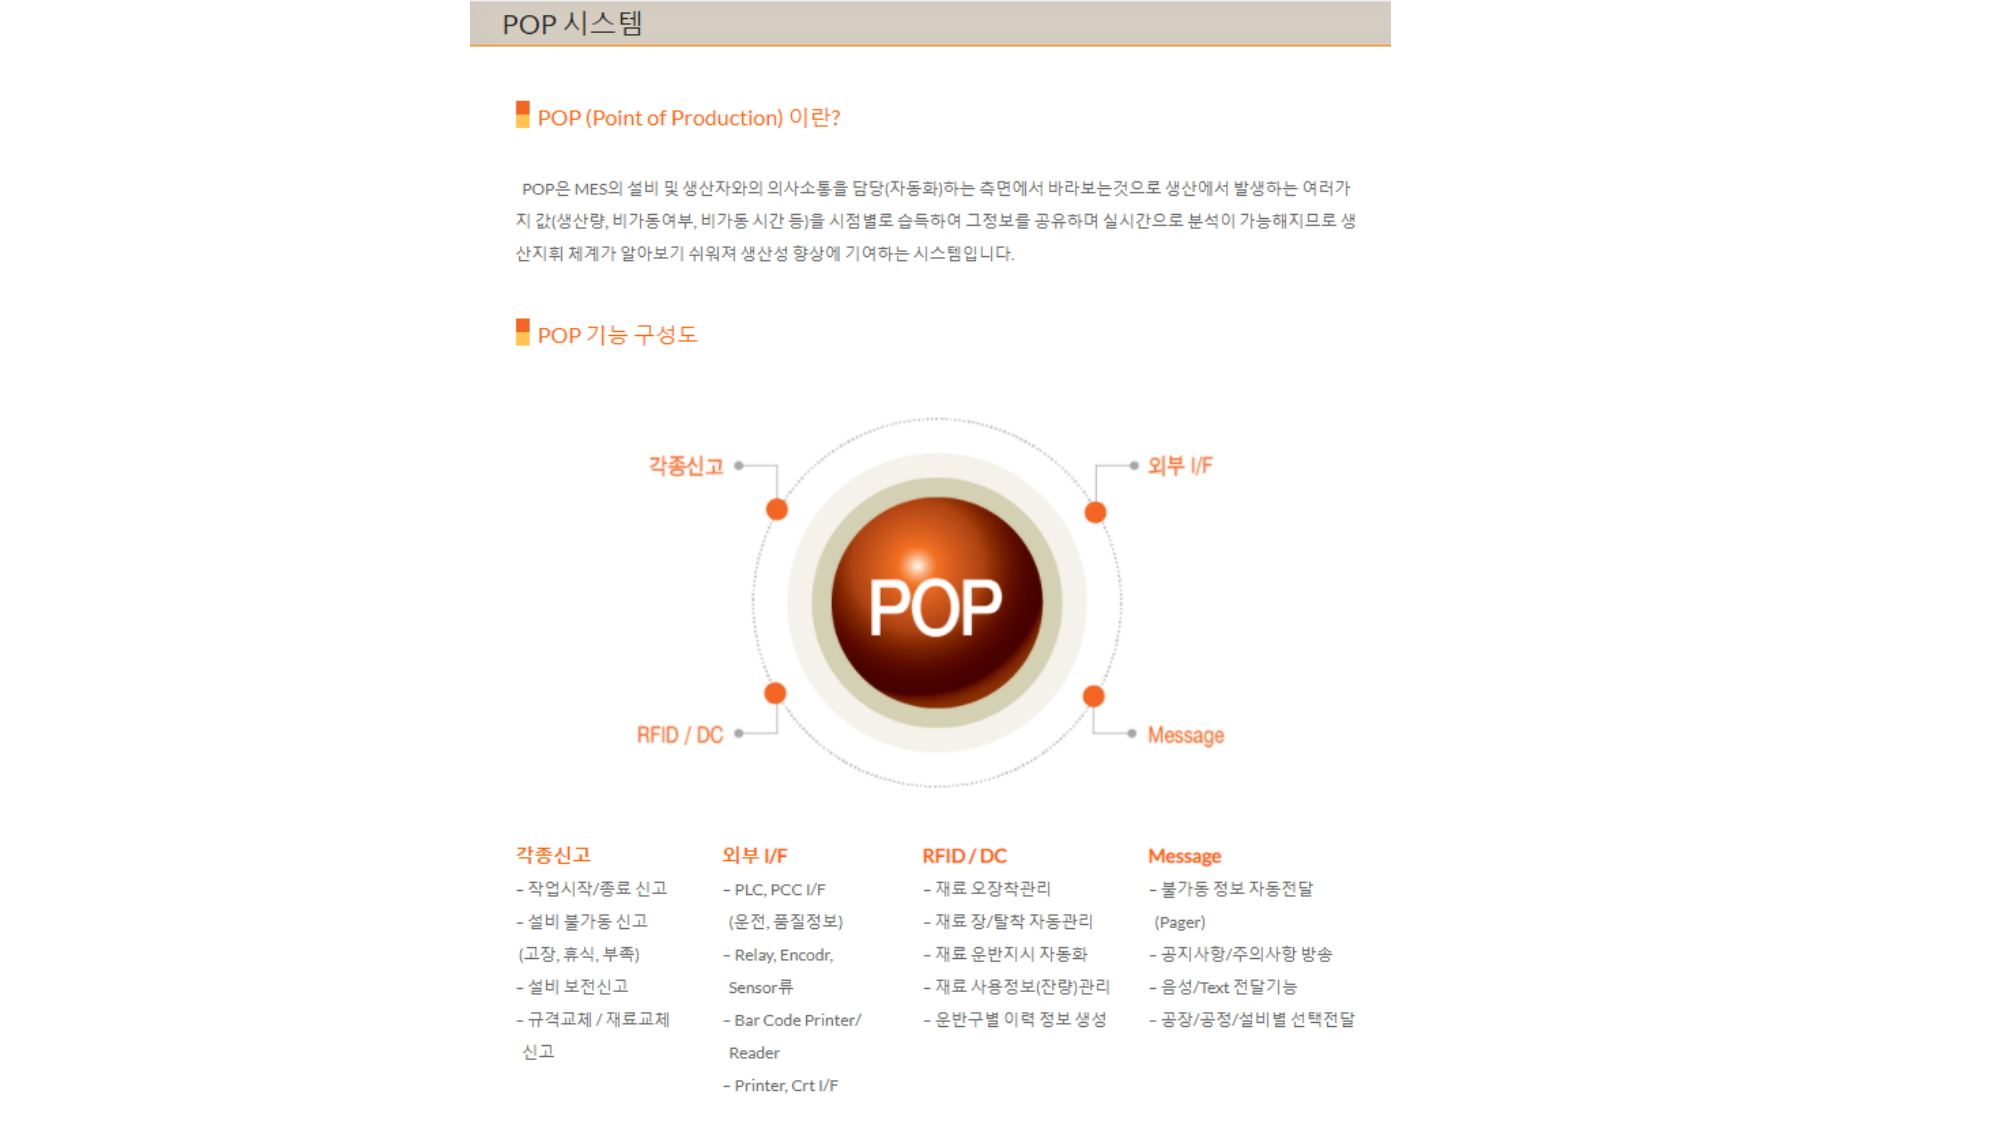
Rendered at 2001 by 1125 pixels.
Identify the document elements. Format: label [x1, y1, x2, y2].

picture [469, 0, 1391, 1110]
